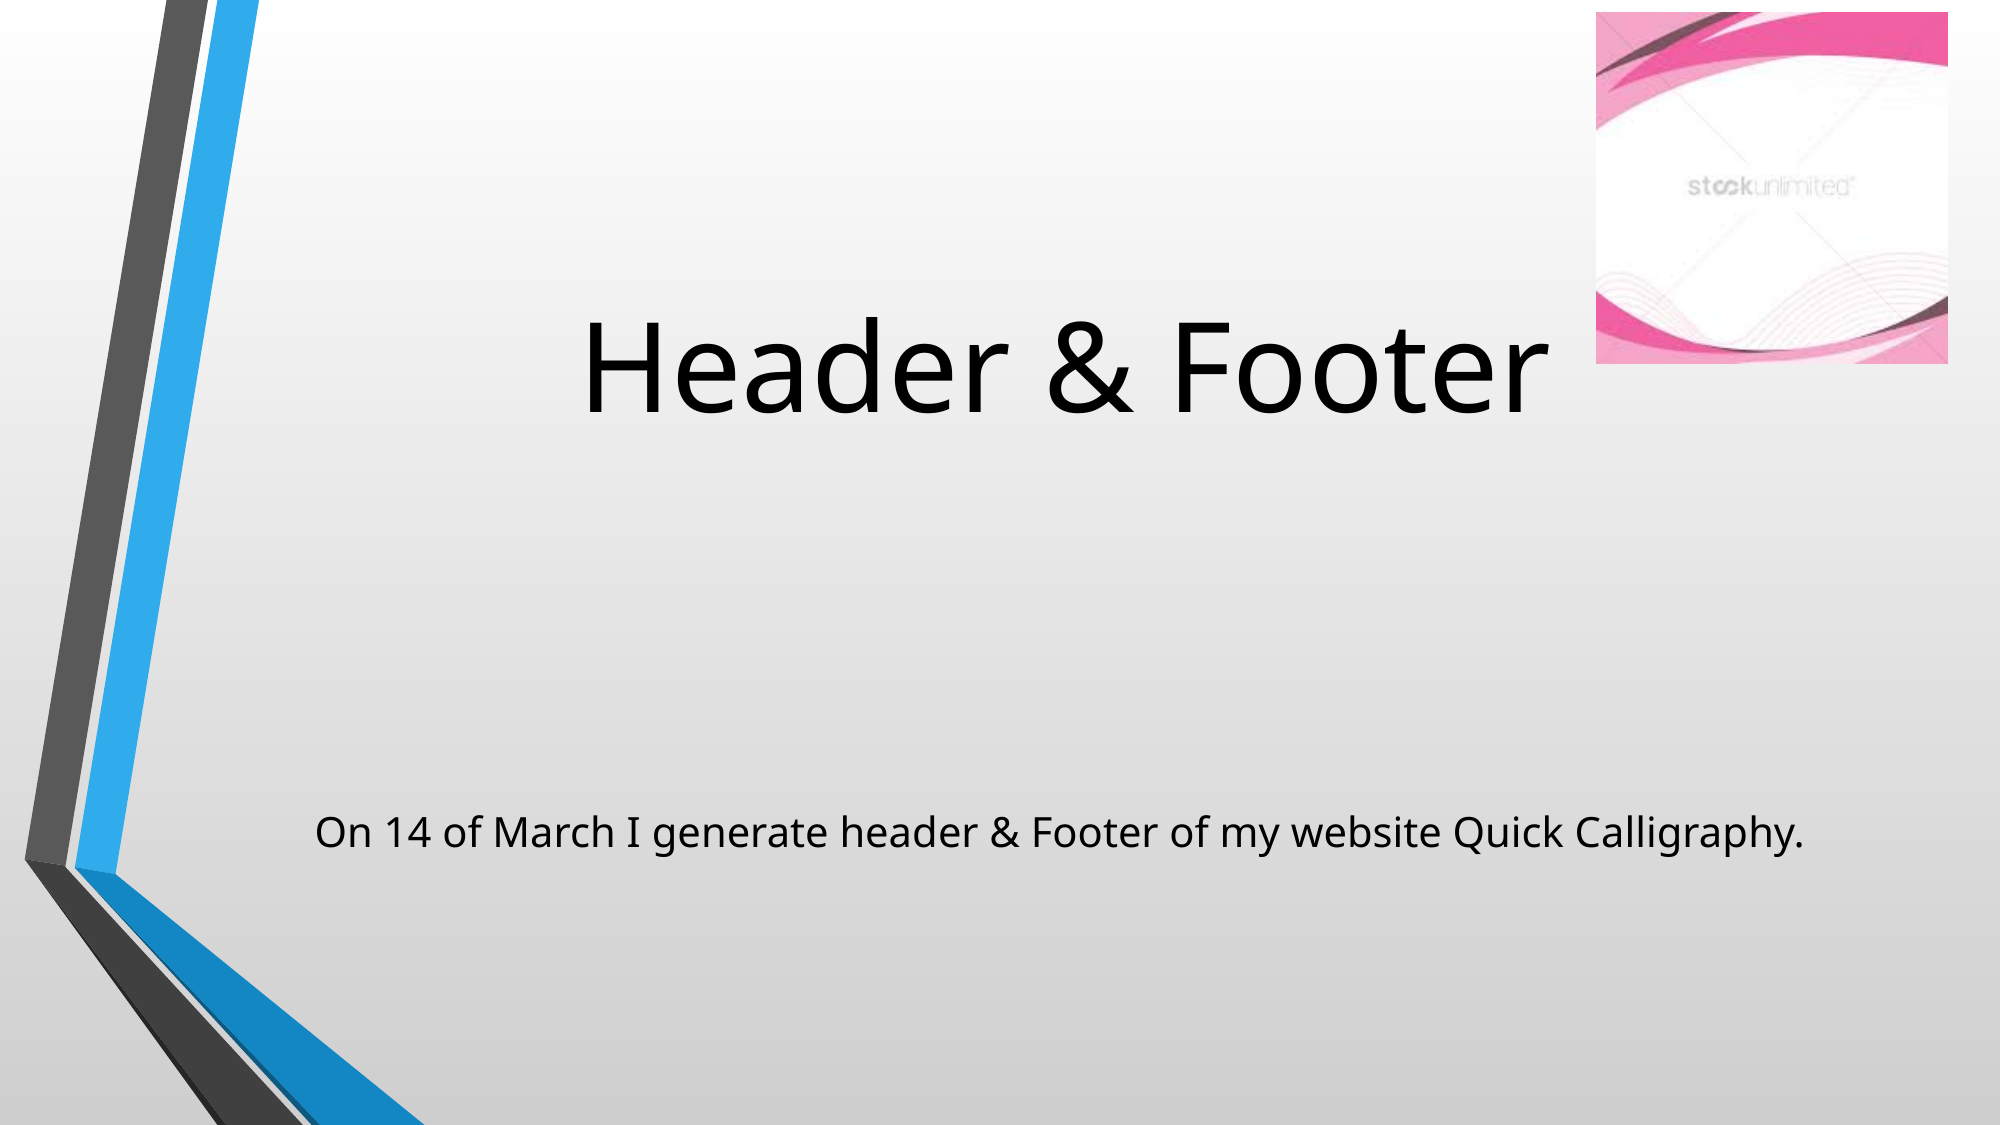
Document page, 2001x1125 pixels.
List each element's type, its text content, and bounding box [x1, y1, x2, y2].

title Header & Footer [243, 112, 1887, 613]
picture [1596, 12, 1949, 365]
list On 14 of March I generate header & Footer of my website Quick Calligraphy. [243, 712, 1887, 950]
